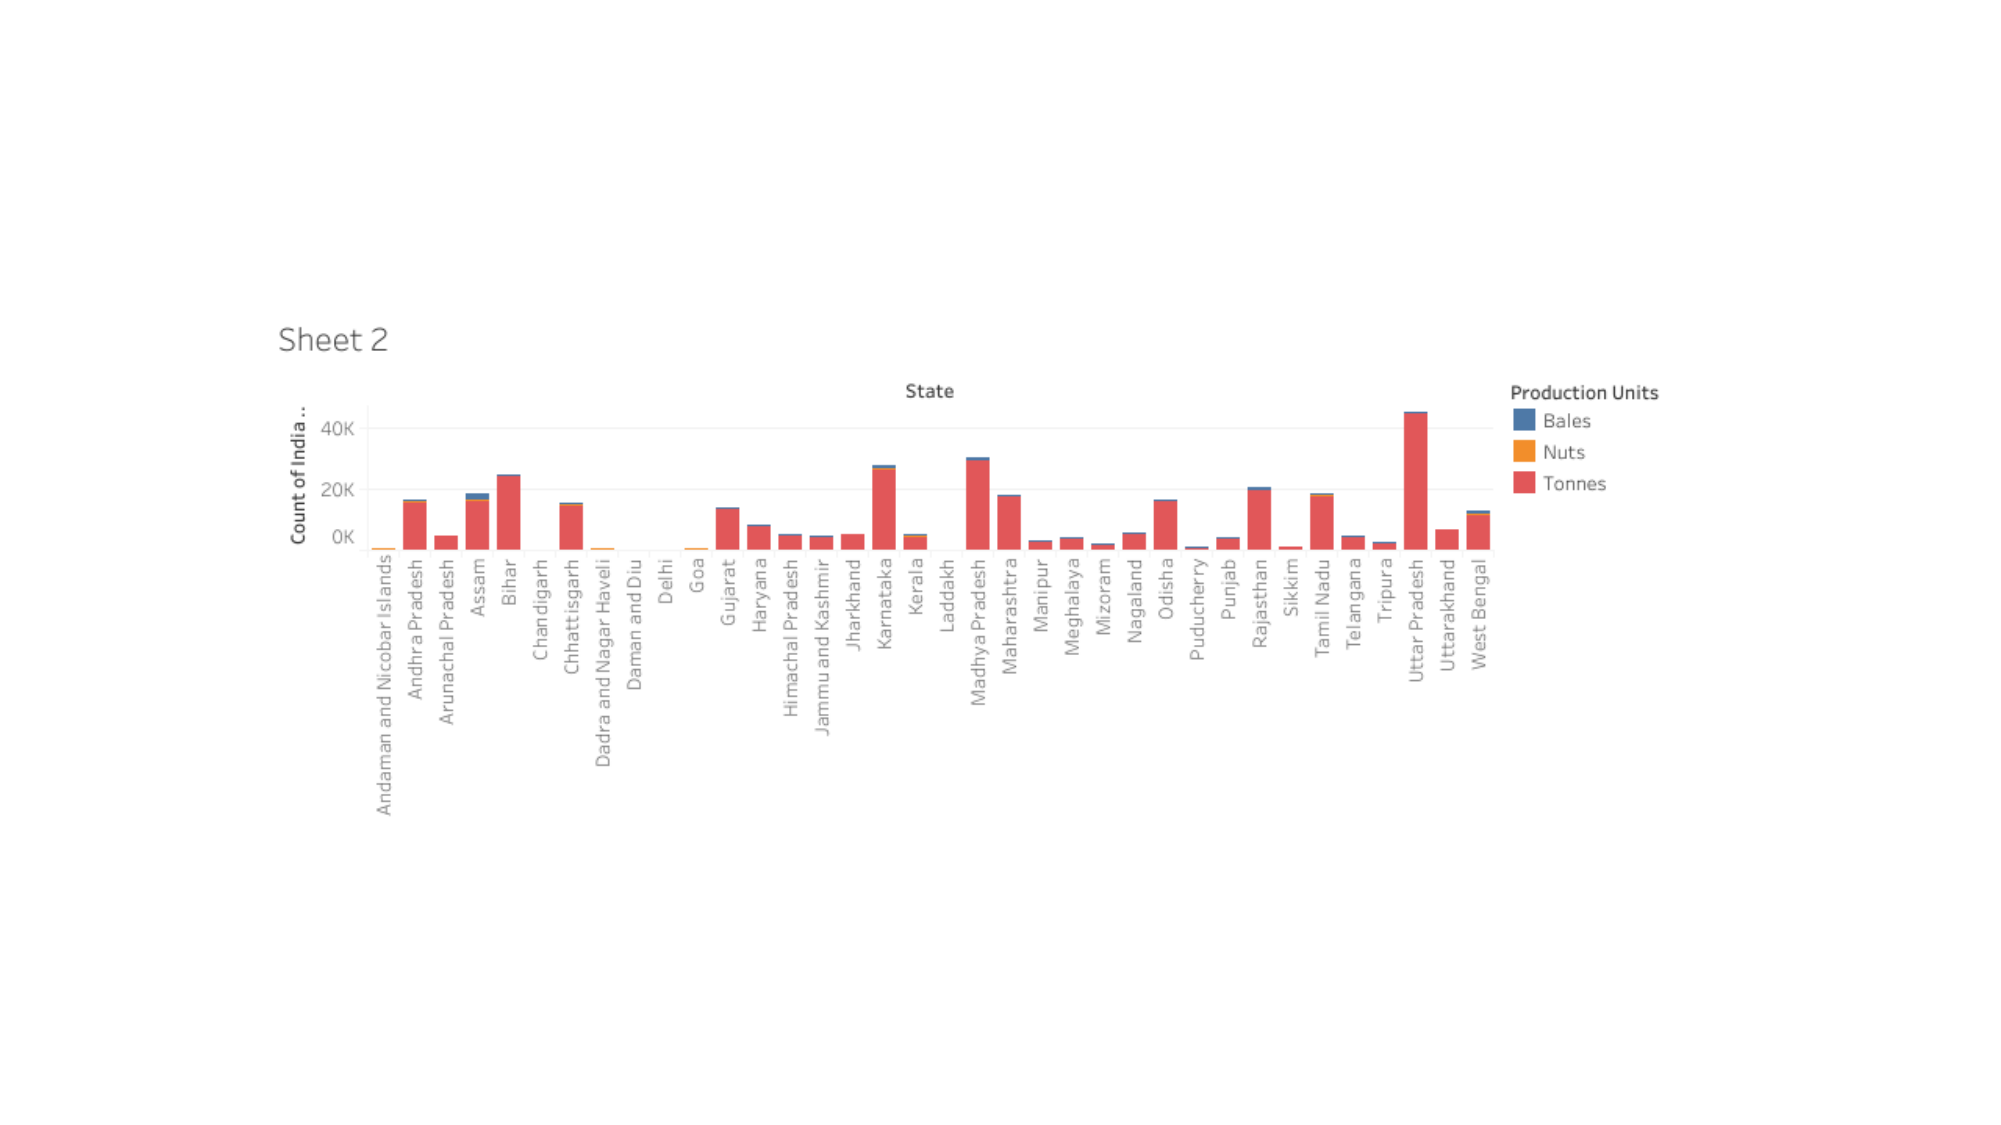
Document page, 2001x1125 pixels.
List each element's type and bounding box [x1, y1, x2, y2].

picture [272, 307, 1728, 818]
